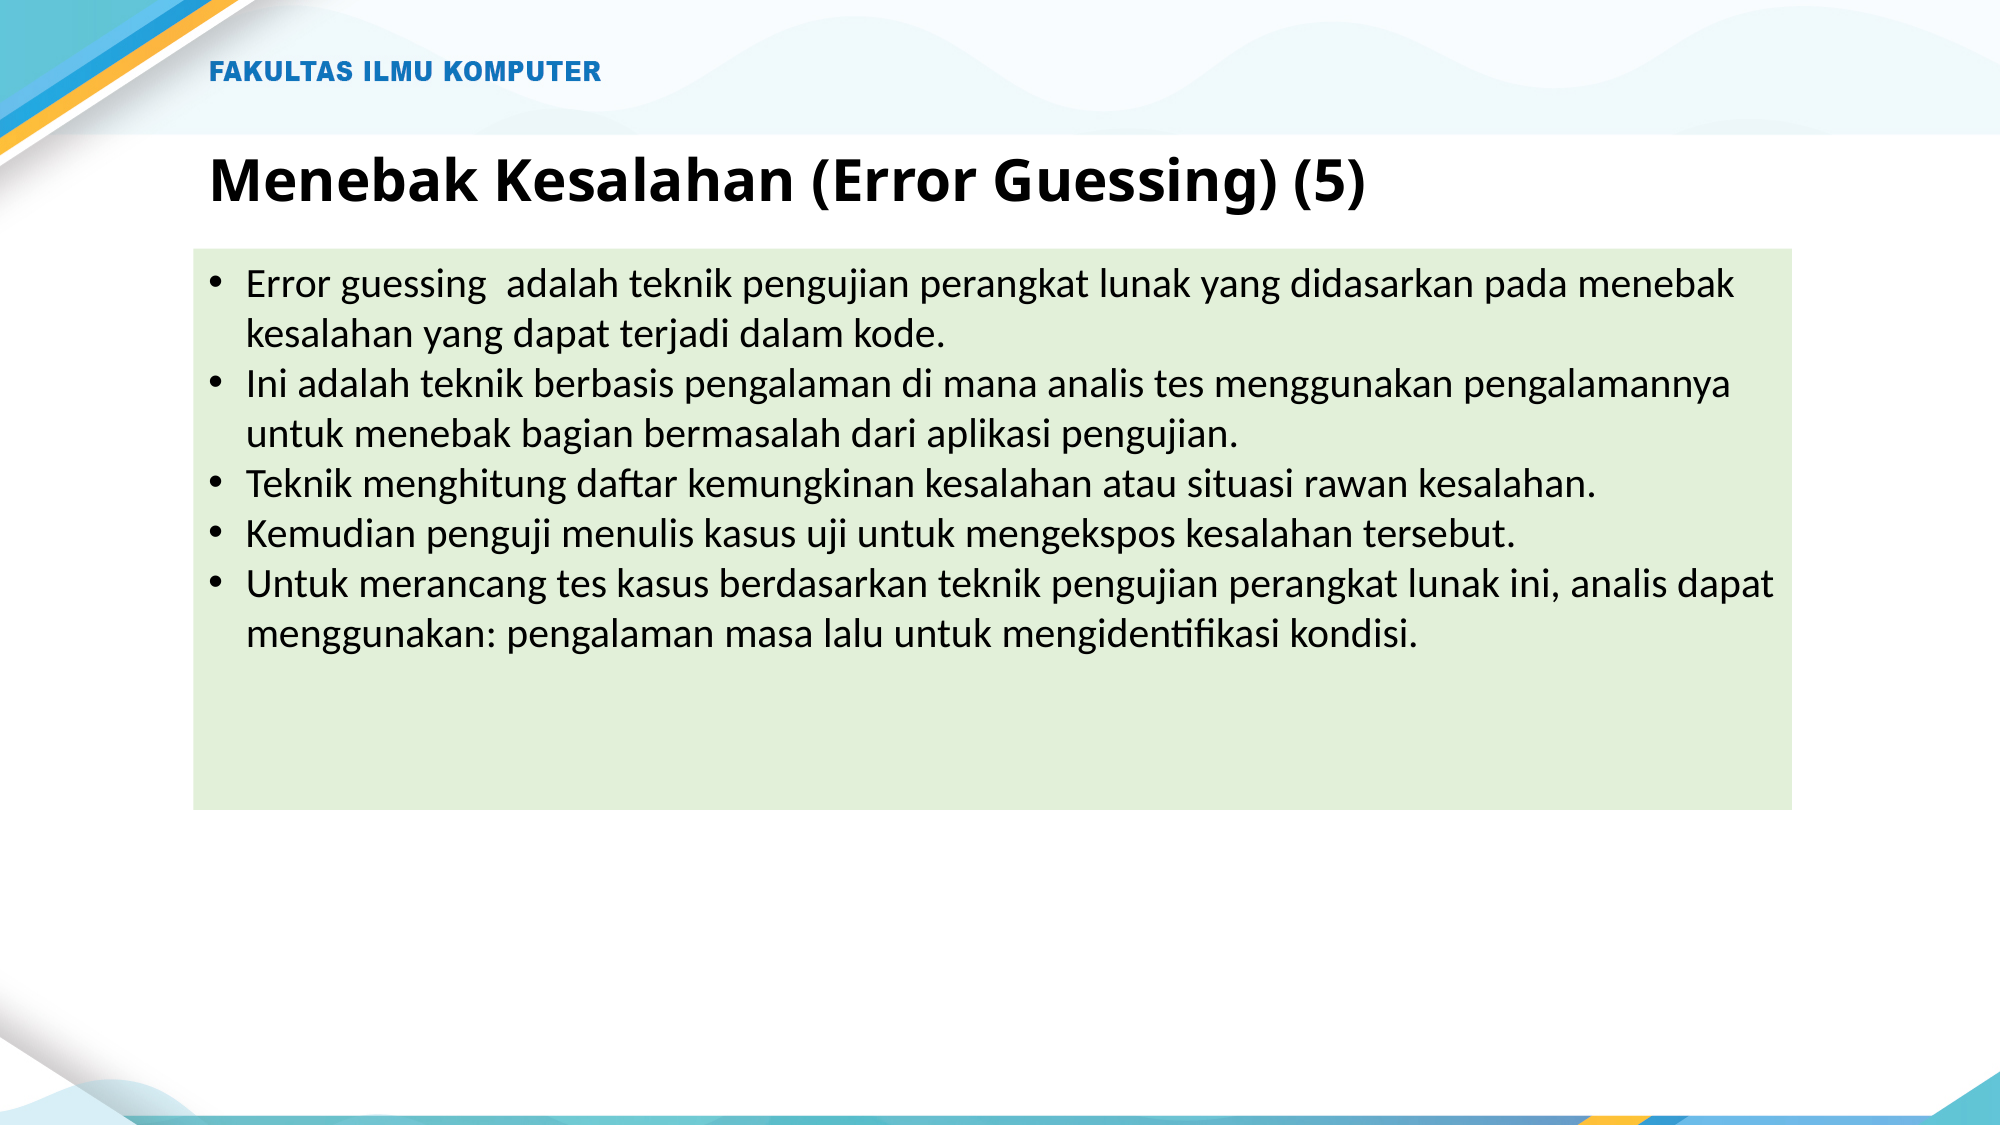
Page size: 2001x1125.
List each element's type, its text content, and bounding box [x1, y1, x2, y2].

title Menebak Kesalahan (Error Guessing) (5) [193, 115, 1599, 248]
list Error guessing adalah teknik pengujian perangkat lunak yang didasarkan pada menebak kesalahan yang dapat terjadi dalam kode. Ini adalah teknik berbasis pengalaman di mana analis tes menggunakan pengalamannya untuk menebak bagian bermasalah dari aplikasi pengujian. Teknik menghitung daftar kemungkinan kesalahan atau situasi rawan kesalahan. Kemudian penguji menulis kasus uji untuk mengekspos kesalahan tersebut. Untuk merancang tes kasus berdasarkan teknik pengujian perangkat lunak ini, analis dapat menggunakan: pengalaman masa lalu untuk mengidentifikasi kondisi. [193, 248, 1792, 810]
picture [0, 0, 2000, 1125]
